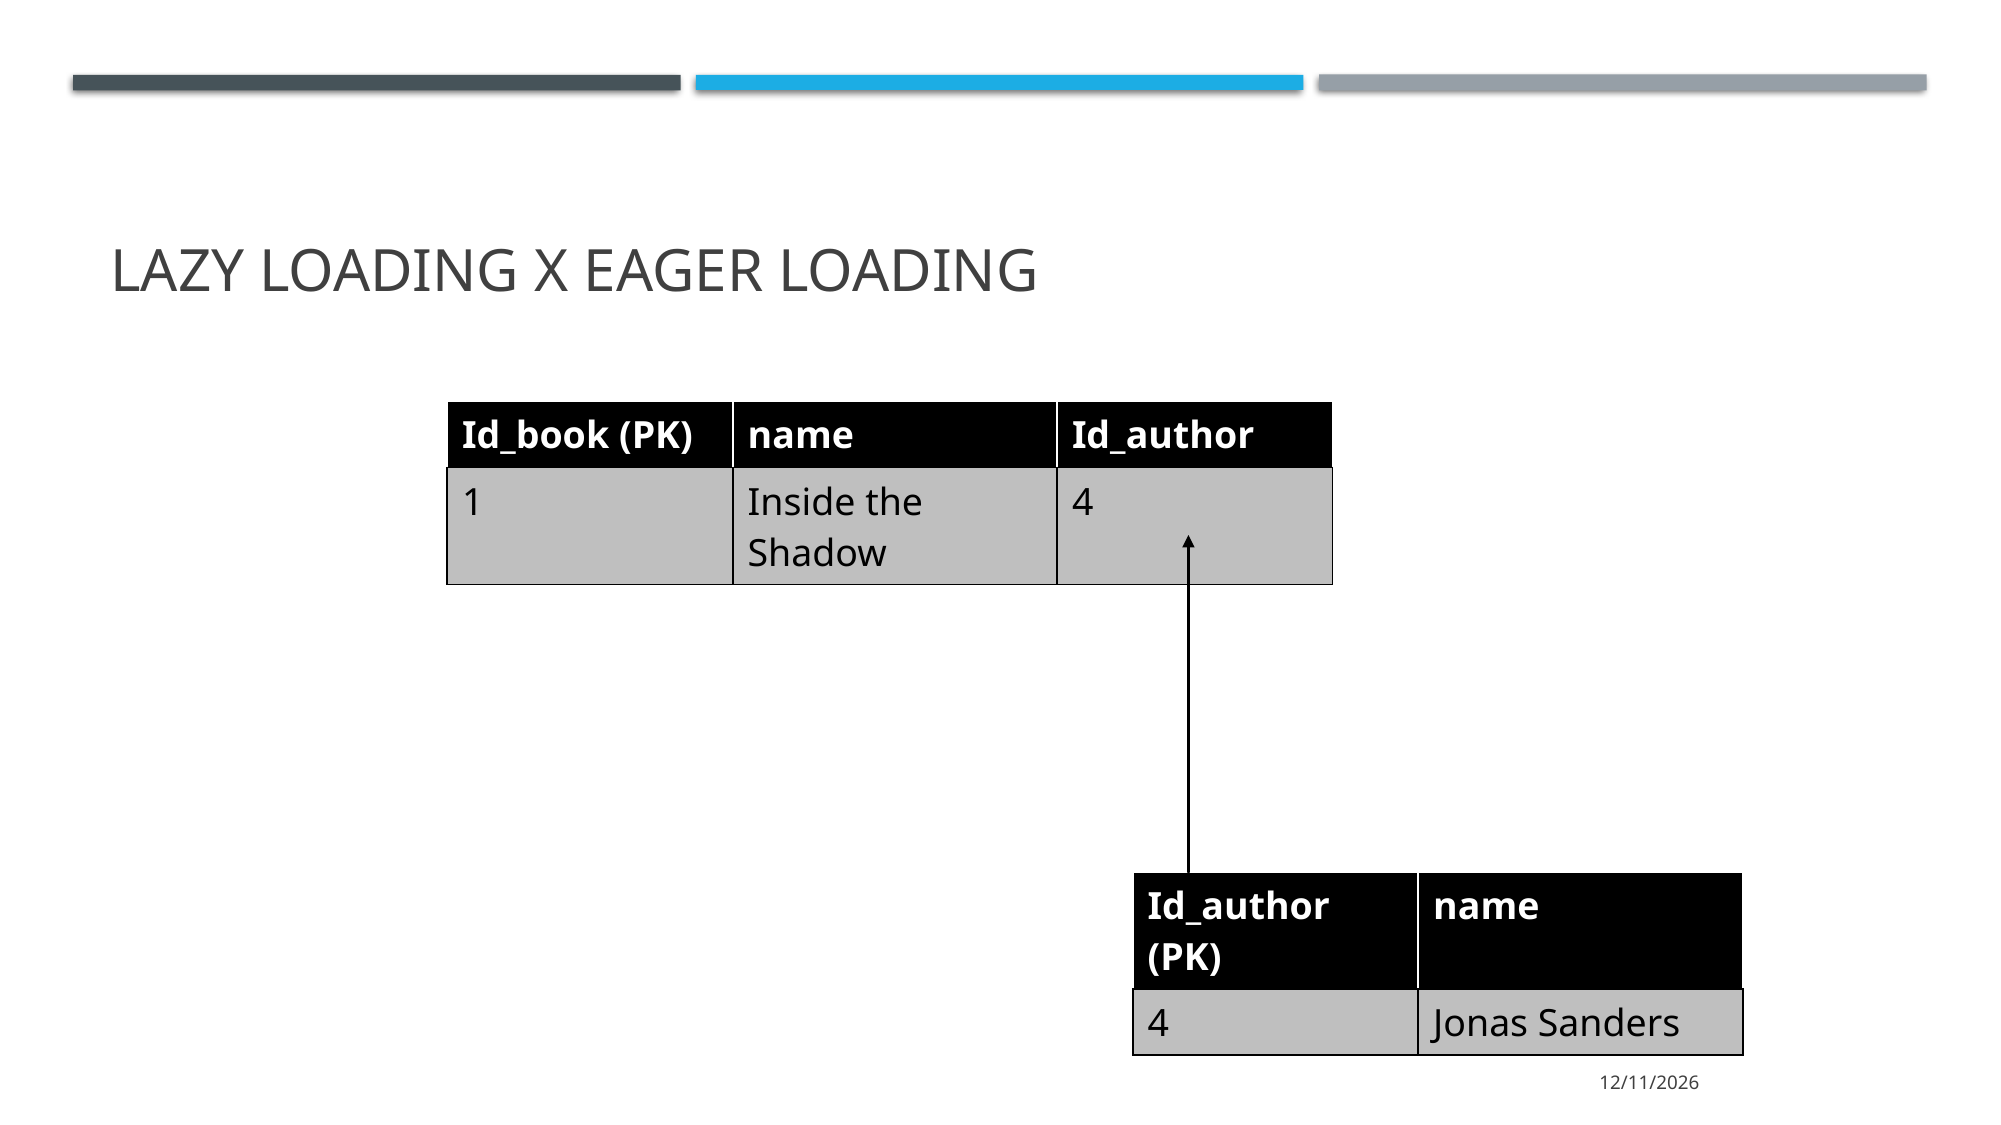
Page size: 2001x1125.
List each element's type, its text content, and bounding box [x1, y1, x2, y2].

table_cell Jonas Sanders [1419, 990, 1742, 1054]
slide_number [1247, 1056, 1715, 1114]
table_header Id_author [1058, 402, 1332, 467]
table_cell 4 [1058, 468, 1332, 584]
table_header name [734, 402, 1056, 467]
table_header Id_author (PK) [1134, 873, 1417, 988]
table_header name [1419, 873, 1742, 988]
table_header Id_book (PK) [448, 402, 732, 467]
table_cell Inside the Shadow [734, 468, 1056, 584]
table_cell 4 [1134, 990, 1417, 1054]
table_cell 1 [448, 468, 732, 584]
title Lazy loading x eager loading [95, 115, 1905, 311]
